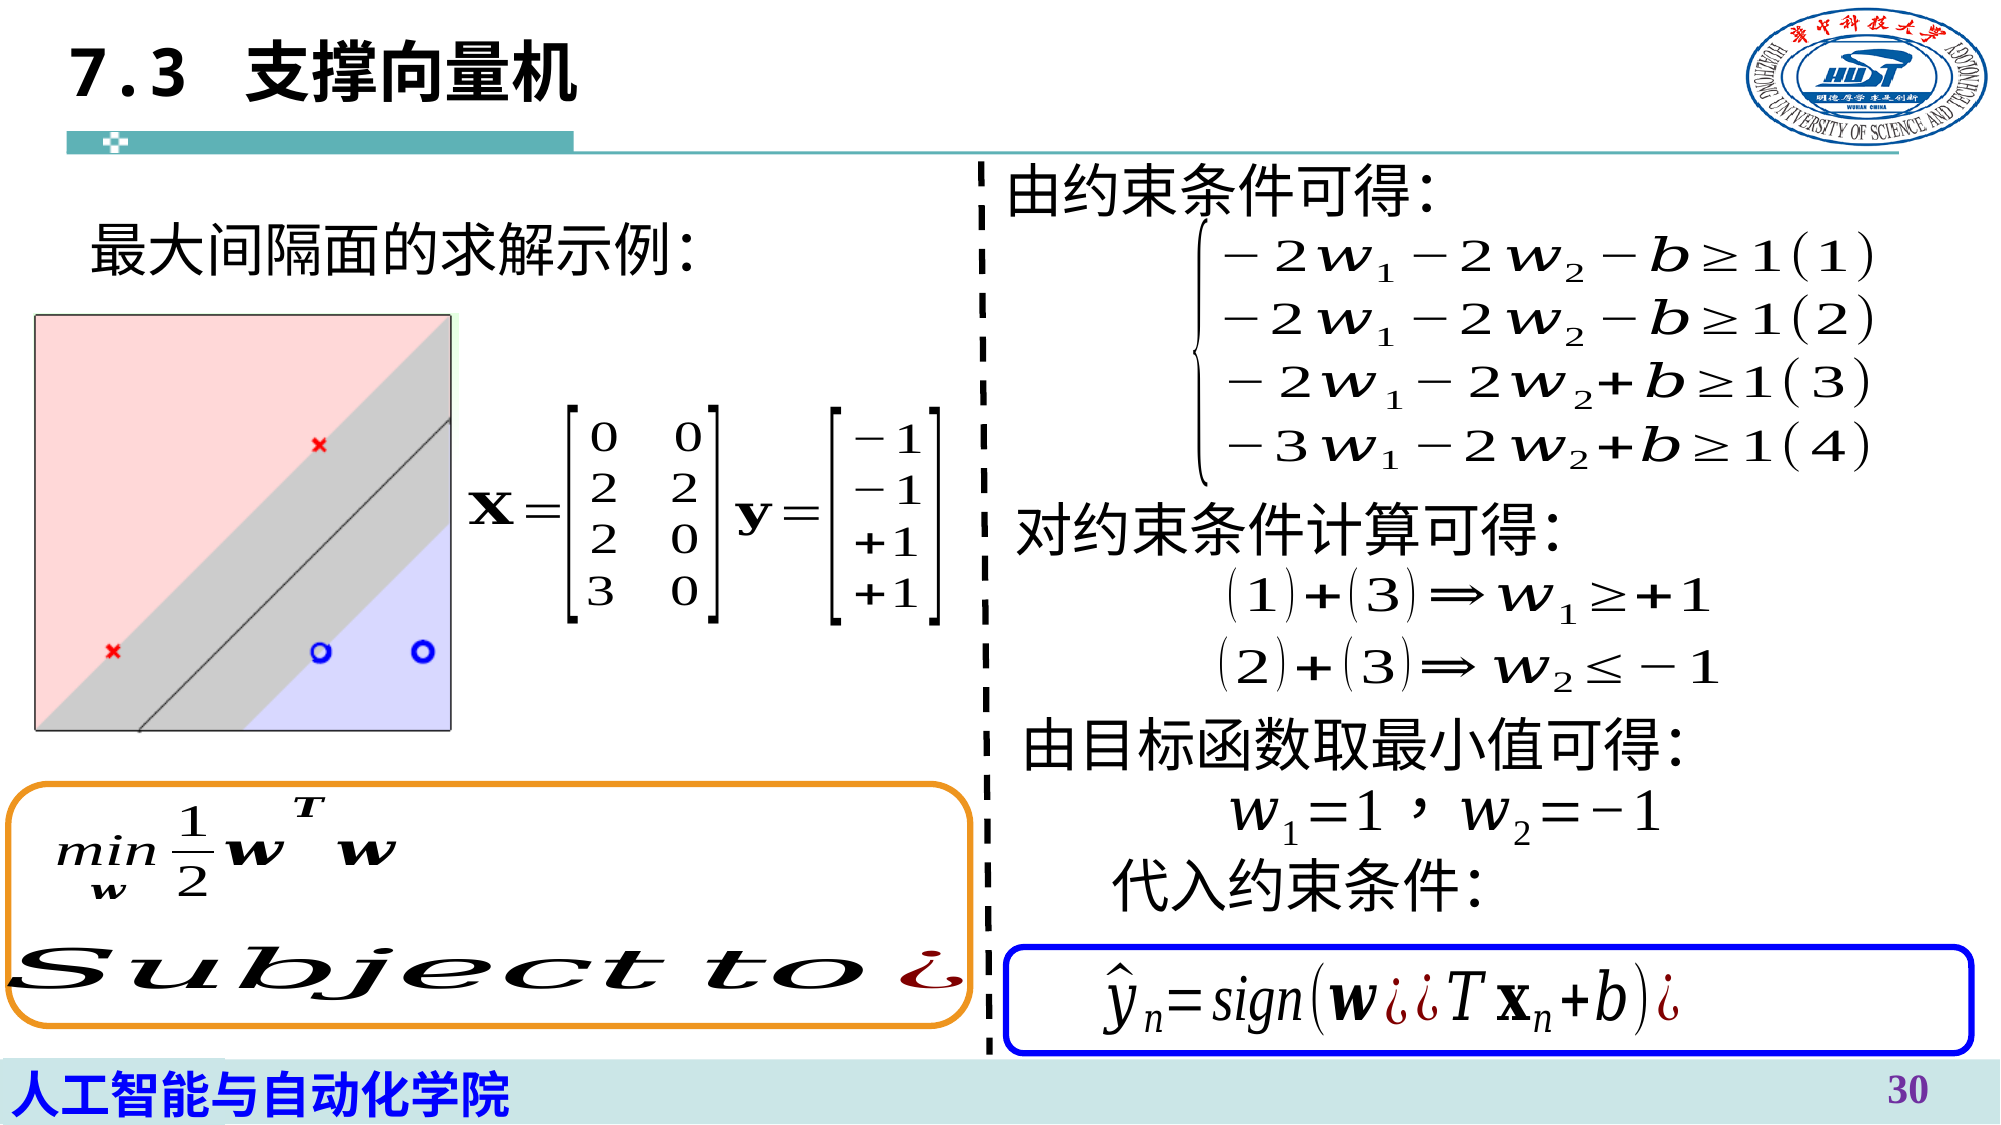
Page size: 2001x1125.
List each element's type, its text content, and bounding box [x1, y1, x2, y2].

text_box 7.3 支撑向量机 [53, 23, 1680, 116]
picture [103, 132, 128, 153]
text_box 人工智能与自动化学院 [0, 1055, 835, 1125]
text_box 对约束条件计算可得： [999, 485, 1620, 571]
picture [1742, 7, 1993, 148]
text_box [8, 783, 971, 1027]
picture [33, 312, 459, 736]
slide_number 30 [1816, 1054, 2000, 1114]
text_box [1006, 947, 1972, 1054]
text_box 由约束条件可得： [989, 147, 1503, 232]
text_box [980, 161, 990, 1055]
text_box 最大间隔面的求解示例： [46, 205, 716, 291]
picture [3, 1058, 225, 1125]
